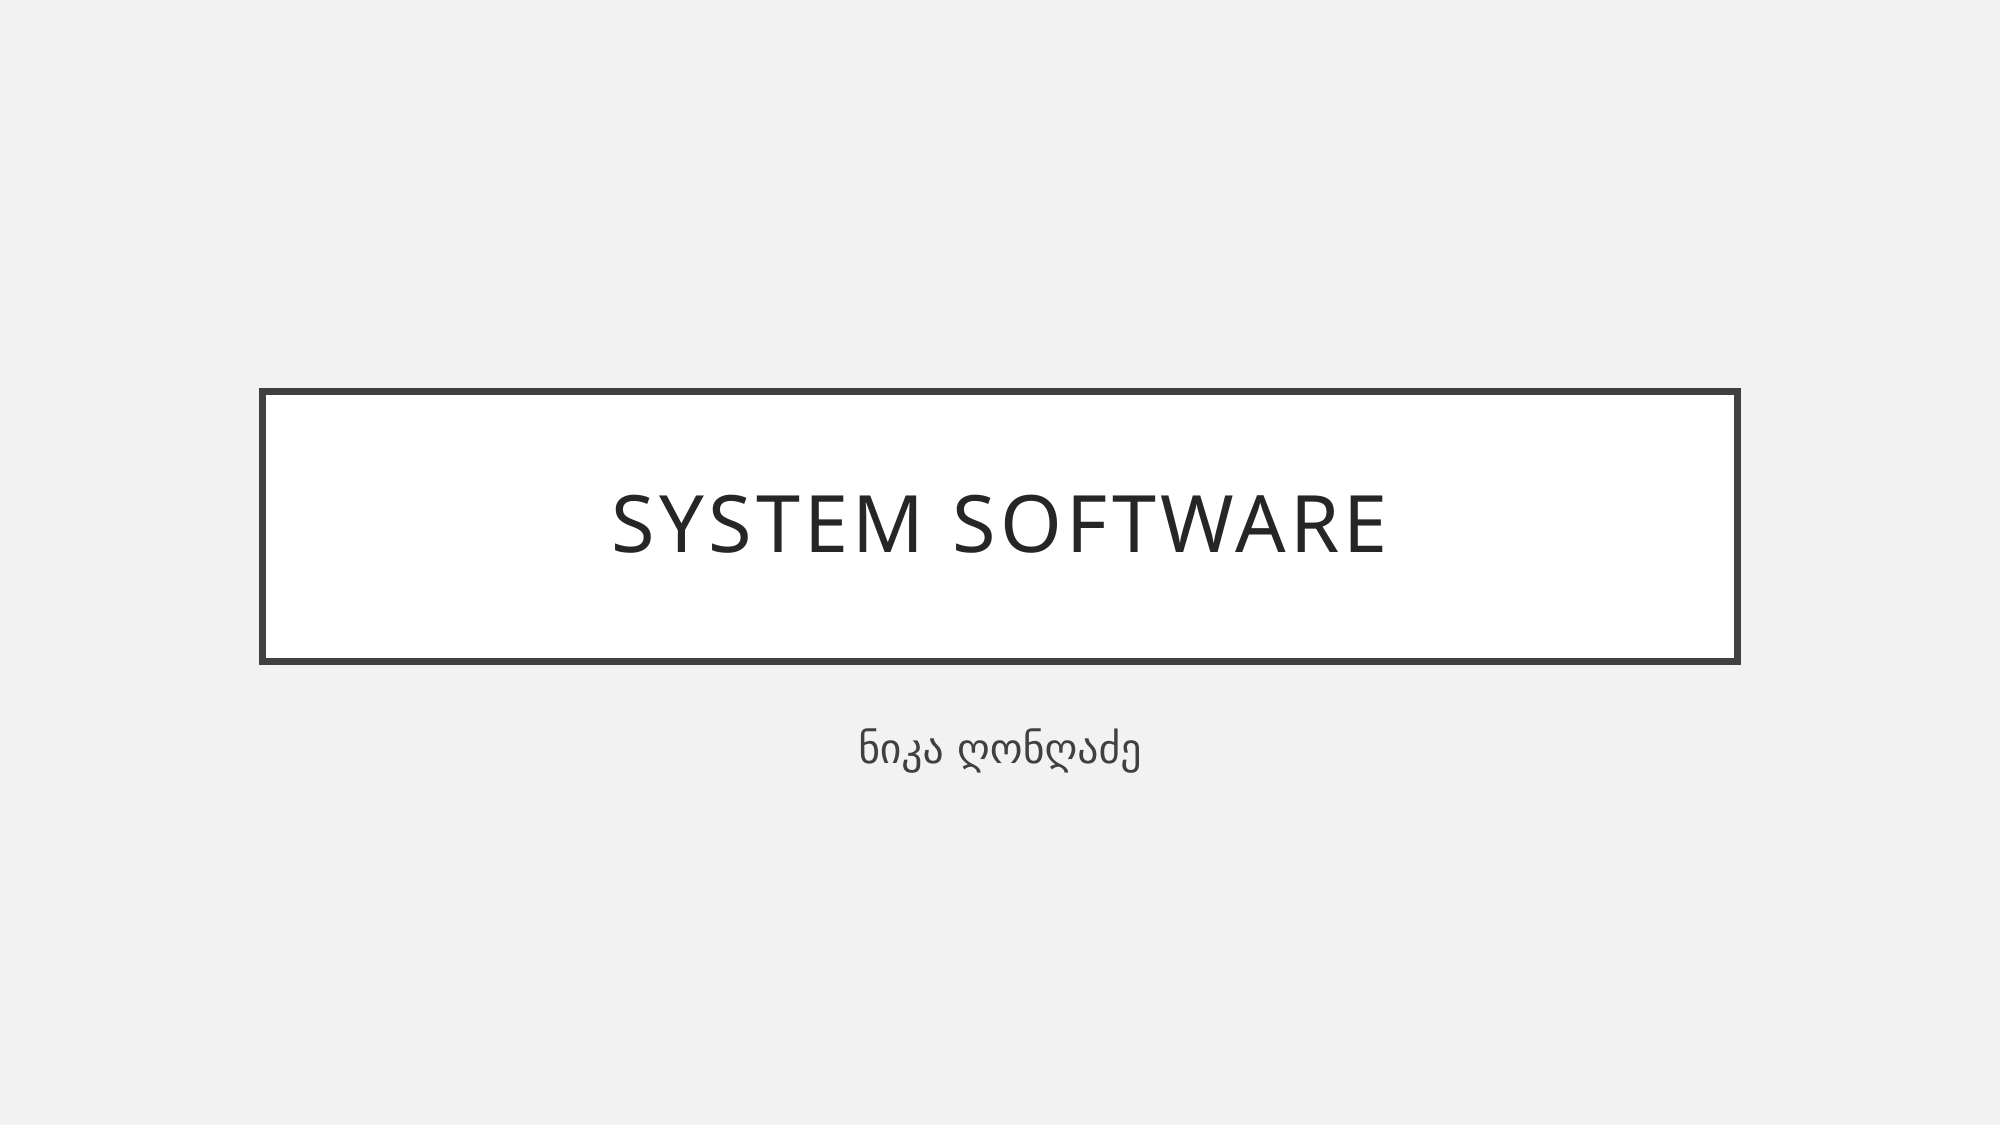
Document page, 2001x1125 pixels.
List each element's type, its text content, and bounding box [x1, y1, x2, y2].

subtitle ნიკა ღონღაძე [442, 713, 1558, 918]
title System software [259, 388, 1741, 665]
